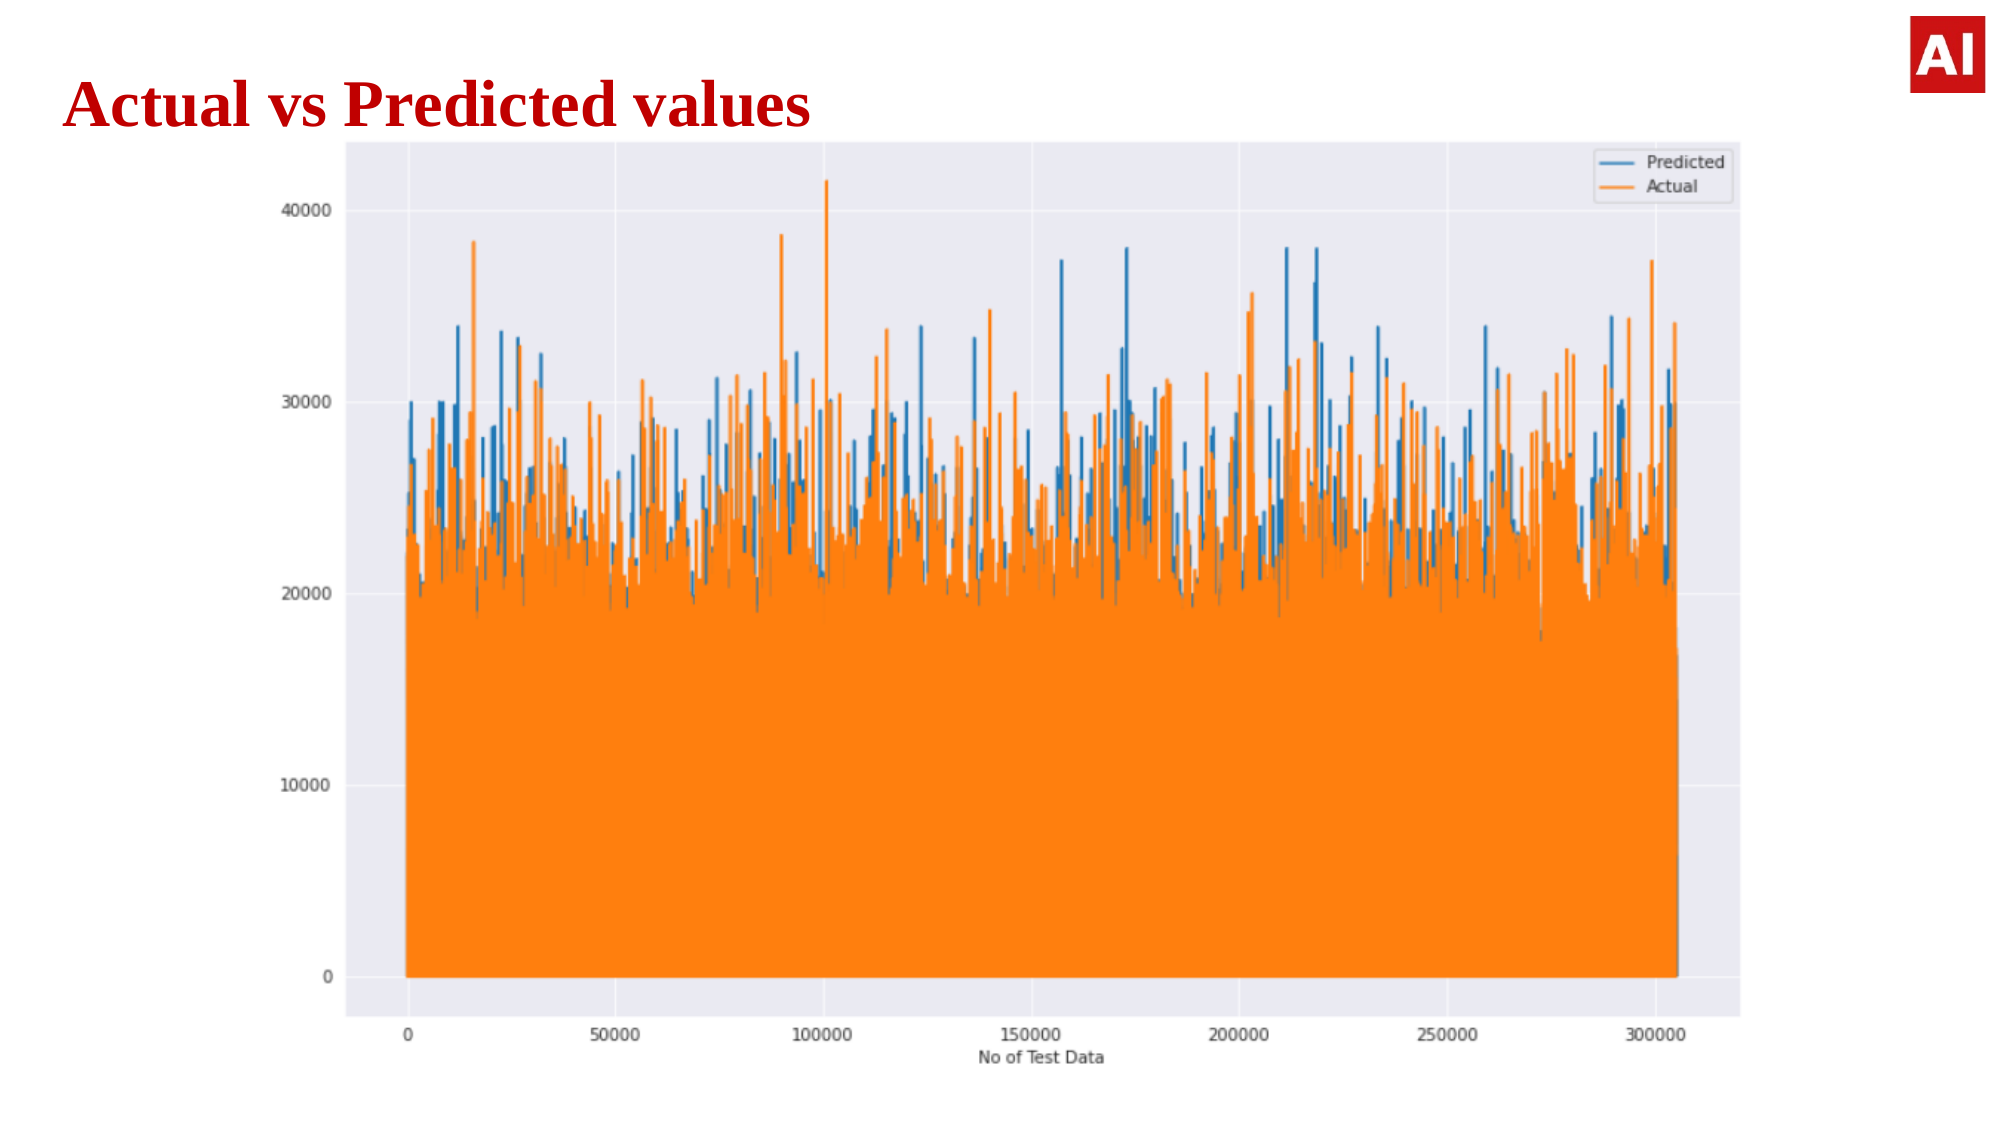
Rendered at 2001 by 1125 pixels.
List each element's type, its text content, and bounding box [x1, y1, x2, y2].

text_box Actual vs Predicted values [47, 12, 1973, 1068]
picture [1909, 16, 1986, 93]
picture [271, 134, 1749, 1078]
